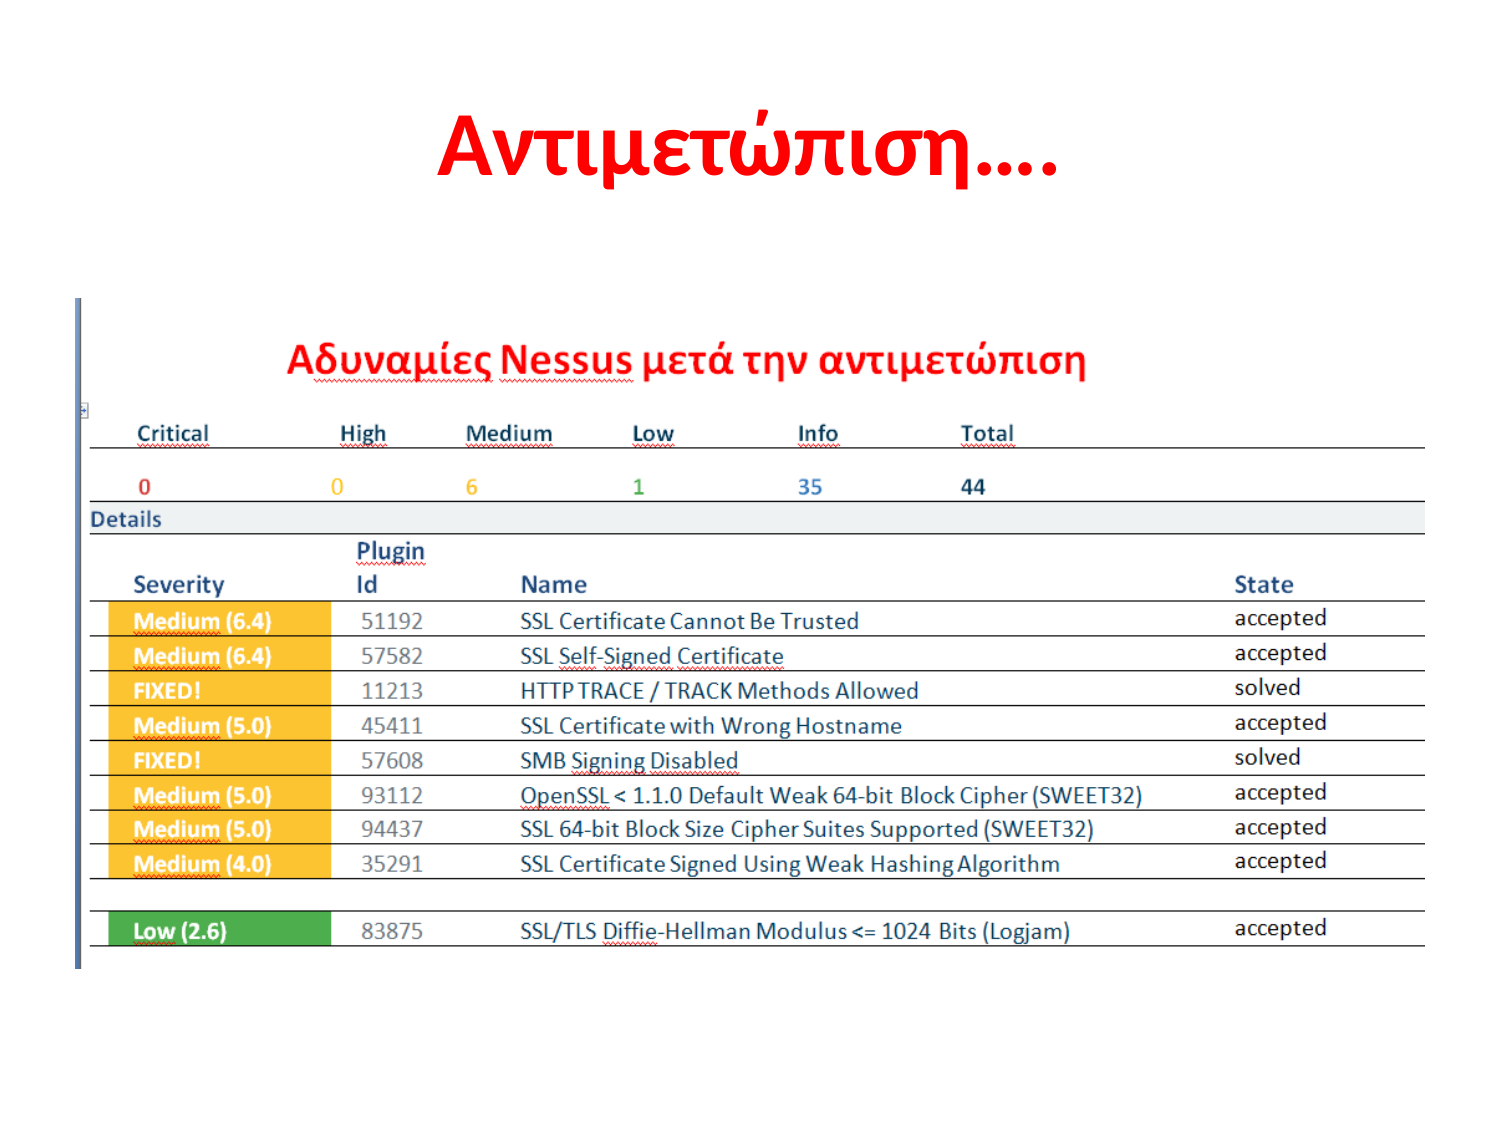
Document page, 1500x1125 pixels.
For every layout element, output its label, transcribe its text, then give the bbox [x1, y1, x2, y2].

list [74, 298, 1426, 970]
title Αντιμετώπιση…. [75, 45, 1425, 233]
